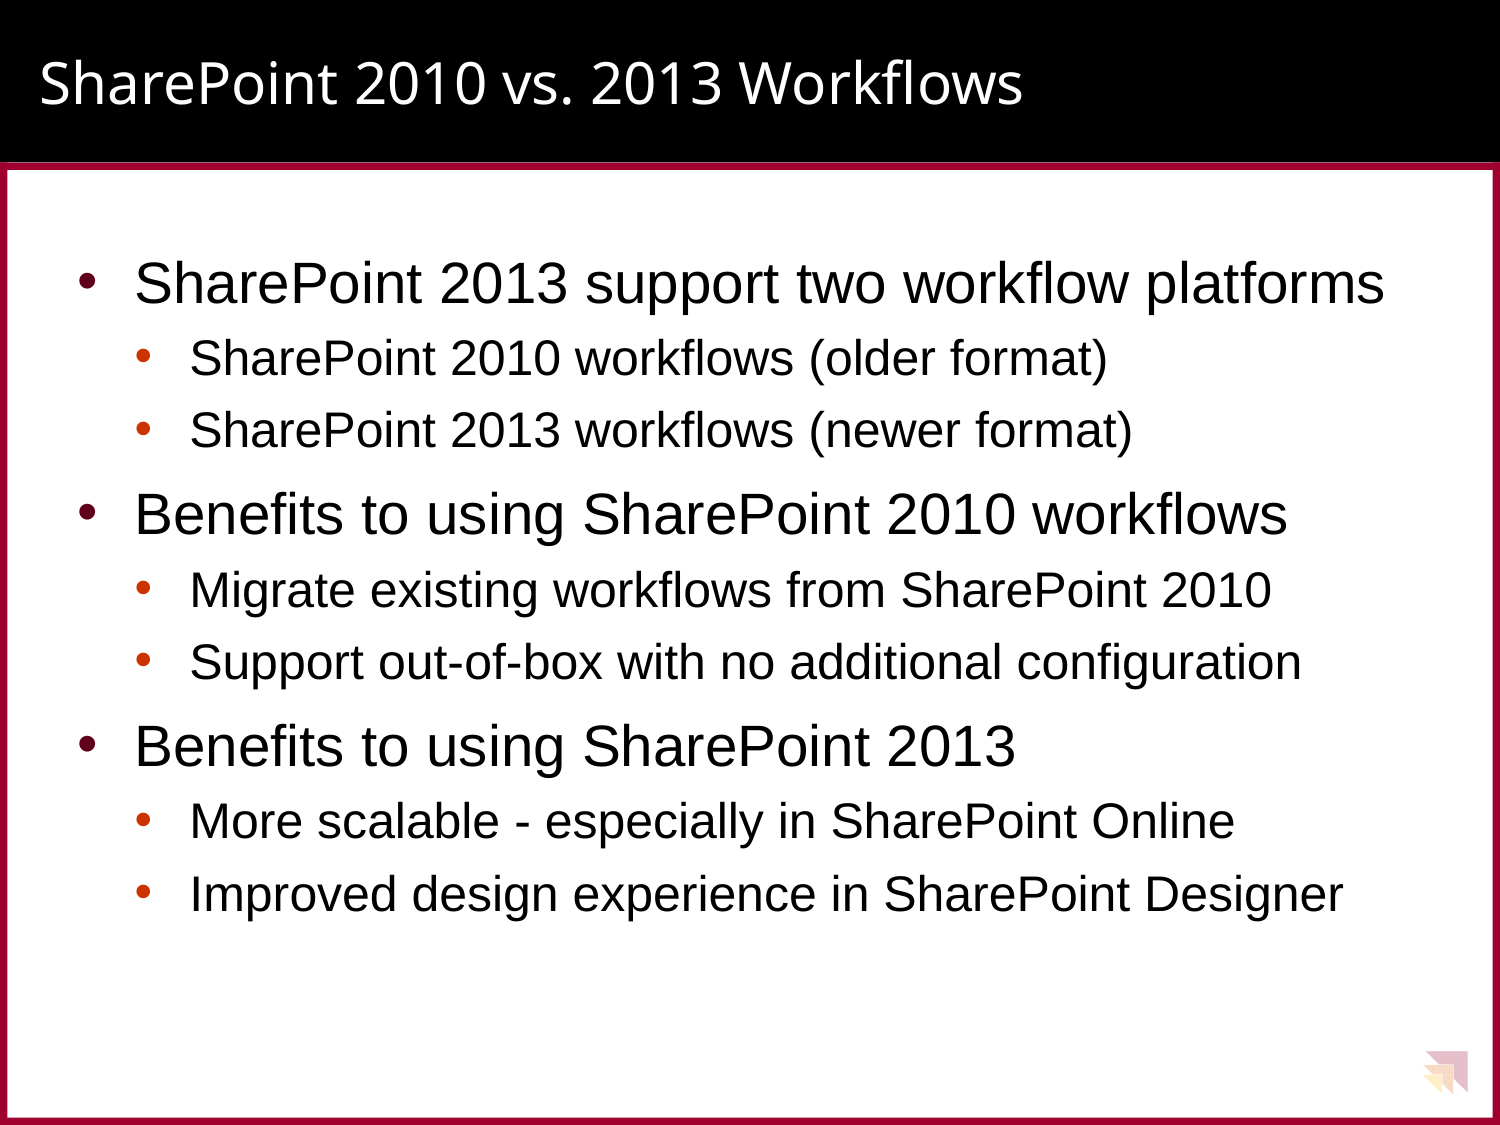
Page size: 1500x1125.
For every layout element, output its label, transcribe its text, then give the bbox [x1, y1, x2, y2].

title SharePoint 2010 vs. 2013 Workflows [24, 12, 1438, 150]
list SharePoint 2013 support two workflow platforms SharePoint 2010 workflows (older format) SharePoint 2013 workflows (newer format) Benefits to using SharePoint 2010 workflows Migrate existing workflows from SharePoint 2010 Support out-of-box with no additional configuration Benefits to using SharePoint 2013 More scalable - especially in SharePoint Online Improved design experience in SharePoint Designer [62, 237, 1438, 1088]
